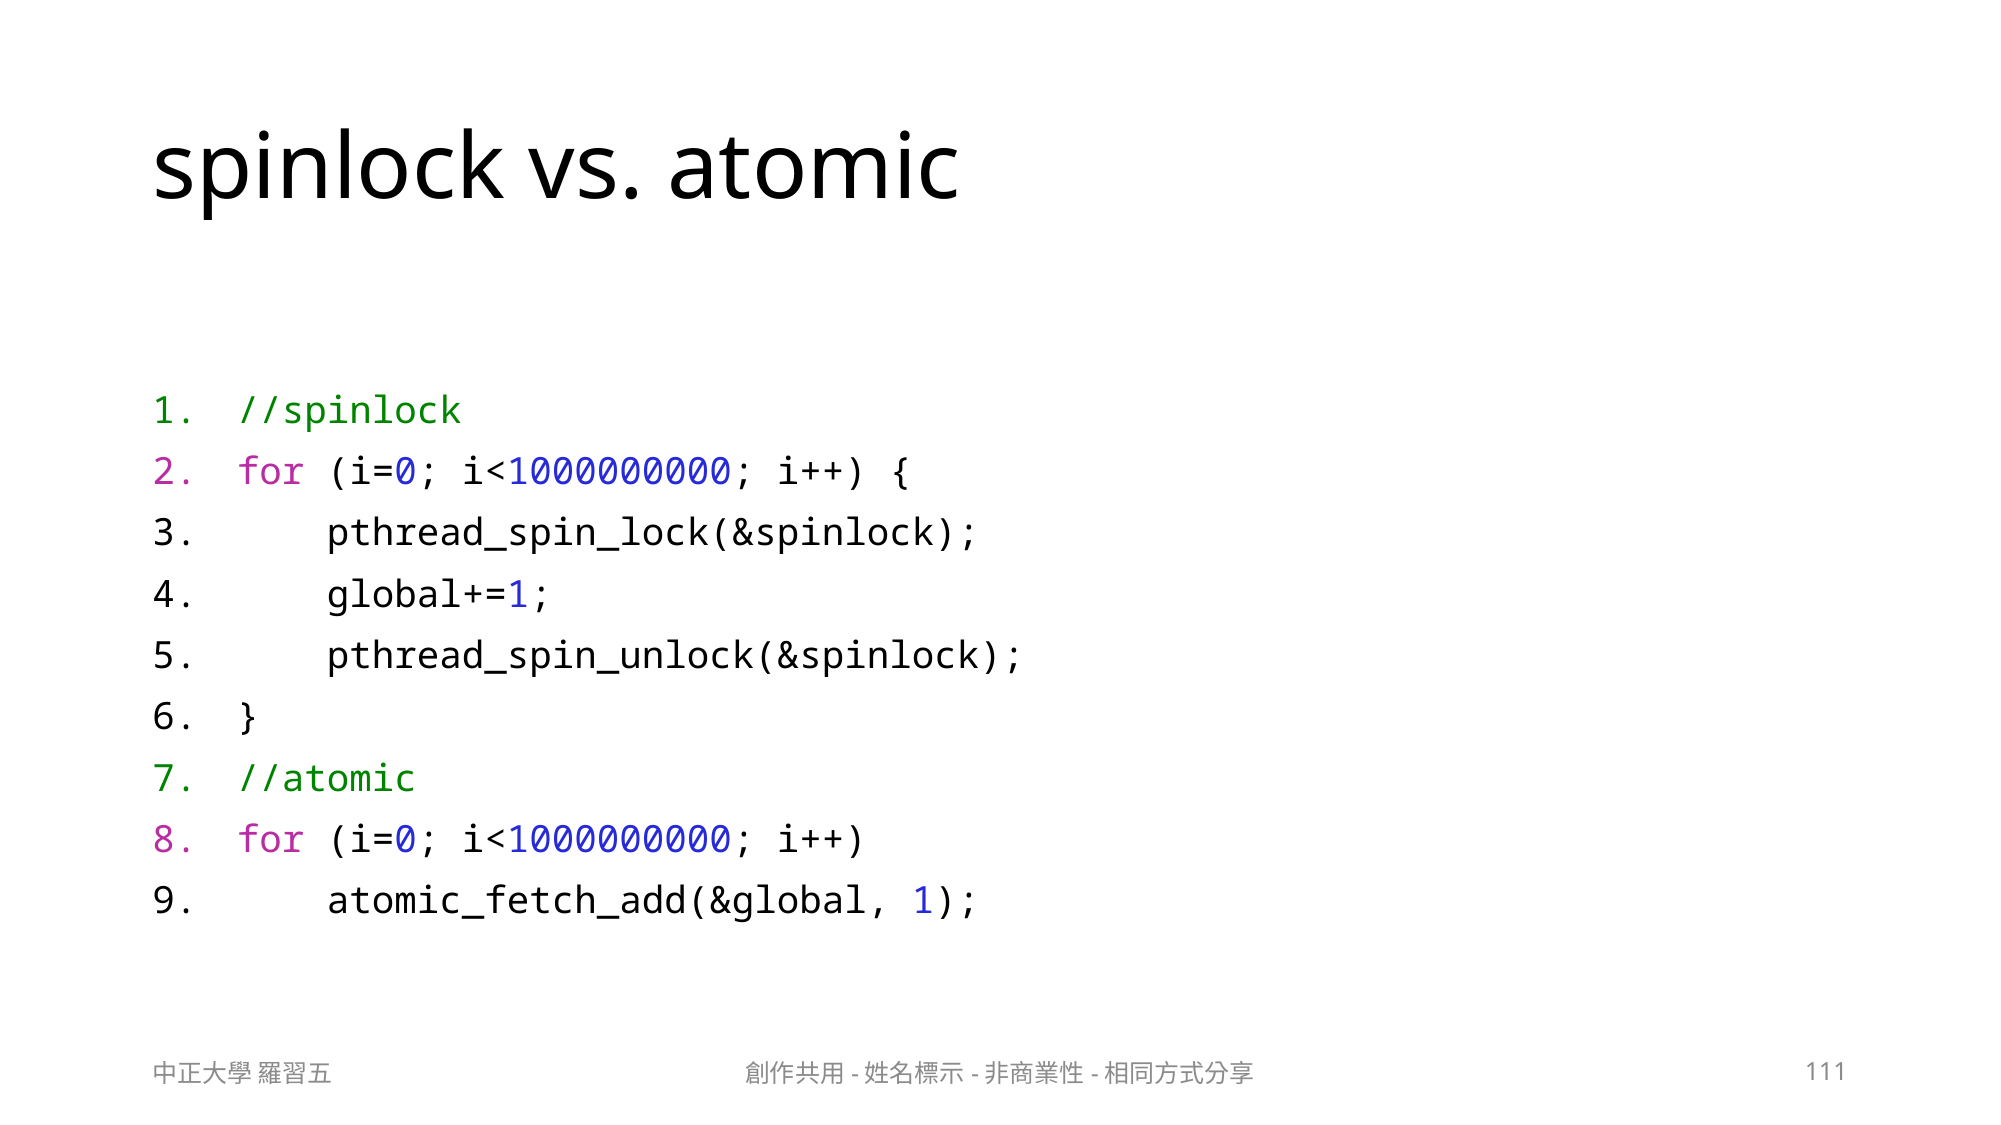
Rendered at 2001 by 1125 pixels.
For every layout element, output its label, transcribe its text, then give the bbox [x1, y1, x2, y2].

slide_number 中正大學 羅習五 [137, 1042, 588, 1103]
title spinlock vs. atomic [137, 59, 1863, 278]
slide_number 111 [1412, 1042, 1863, 1103]
list //spinlock for (i=0; i<1000000000; i++) { pthread_spin_lock(&spinlock); global+=1; pthread_spin_unlock(&spinlock); } //atomic for (i=0; i<1000000000; i++) atomic_fetch_add(&global, 1); [137, 299, 1863, 1014]
footer 創作共用-姓名標示-非商業性-相同方式分享 [662, 1042, 1338, 1103]
